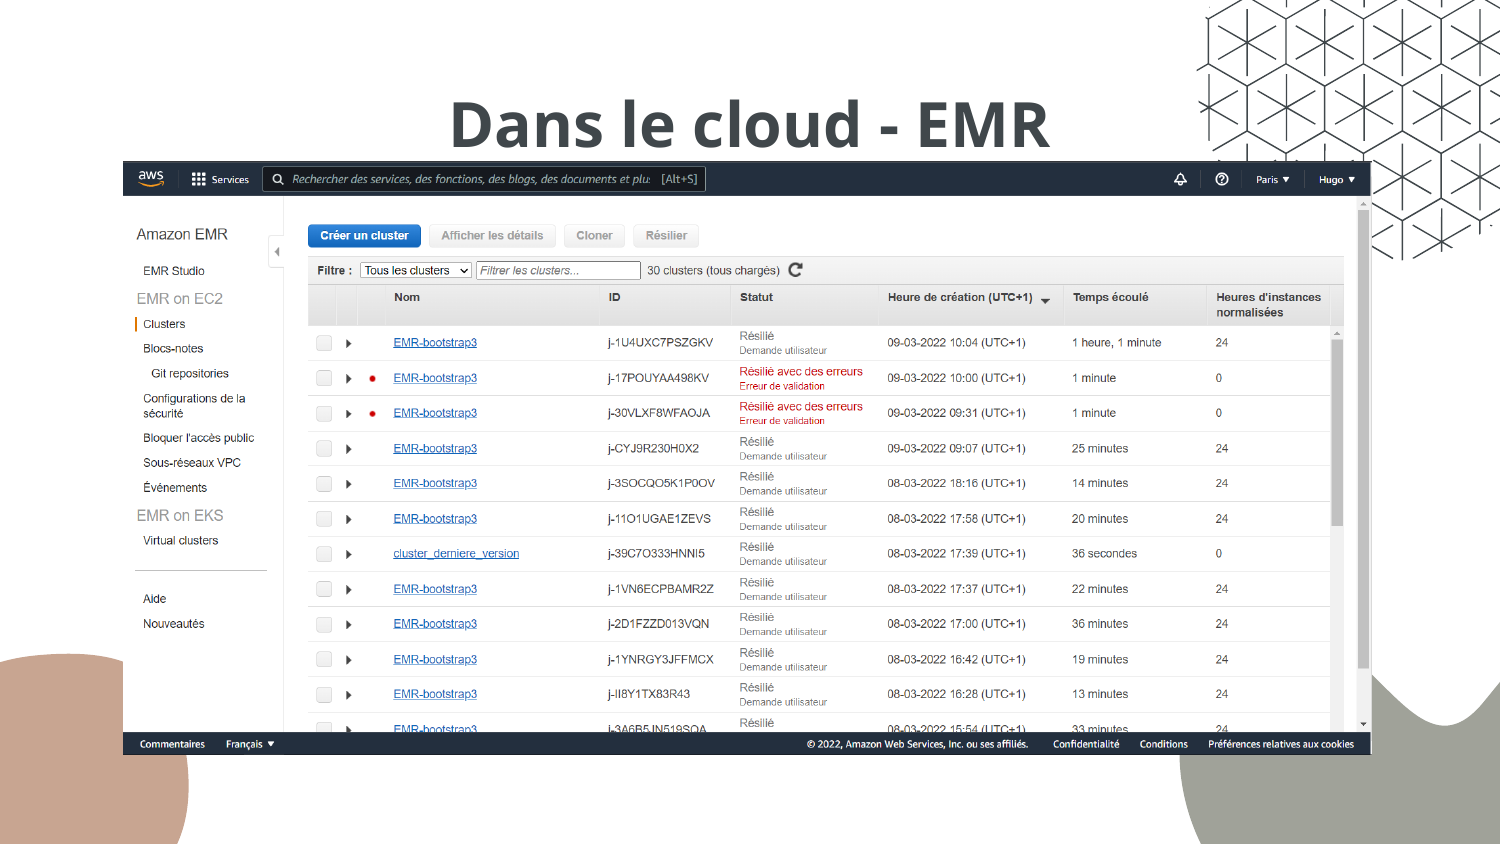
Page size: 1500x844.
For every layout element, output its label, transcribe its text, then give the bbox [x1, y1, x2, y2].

title Dans le cloud - EMR [116, 85, 1383, 175]
picture [123, 161, 1372, 756]
